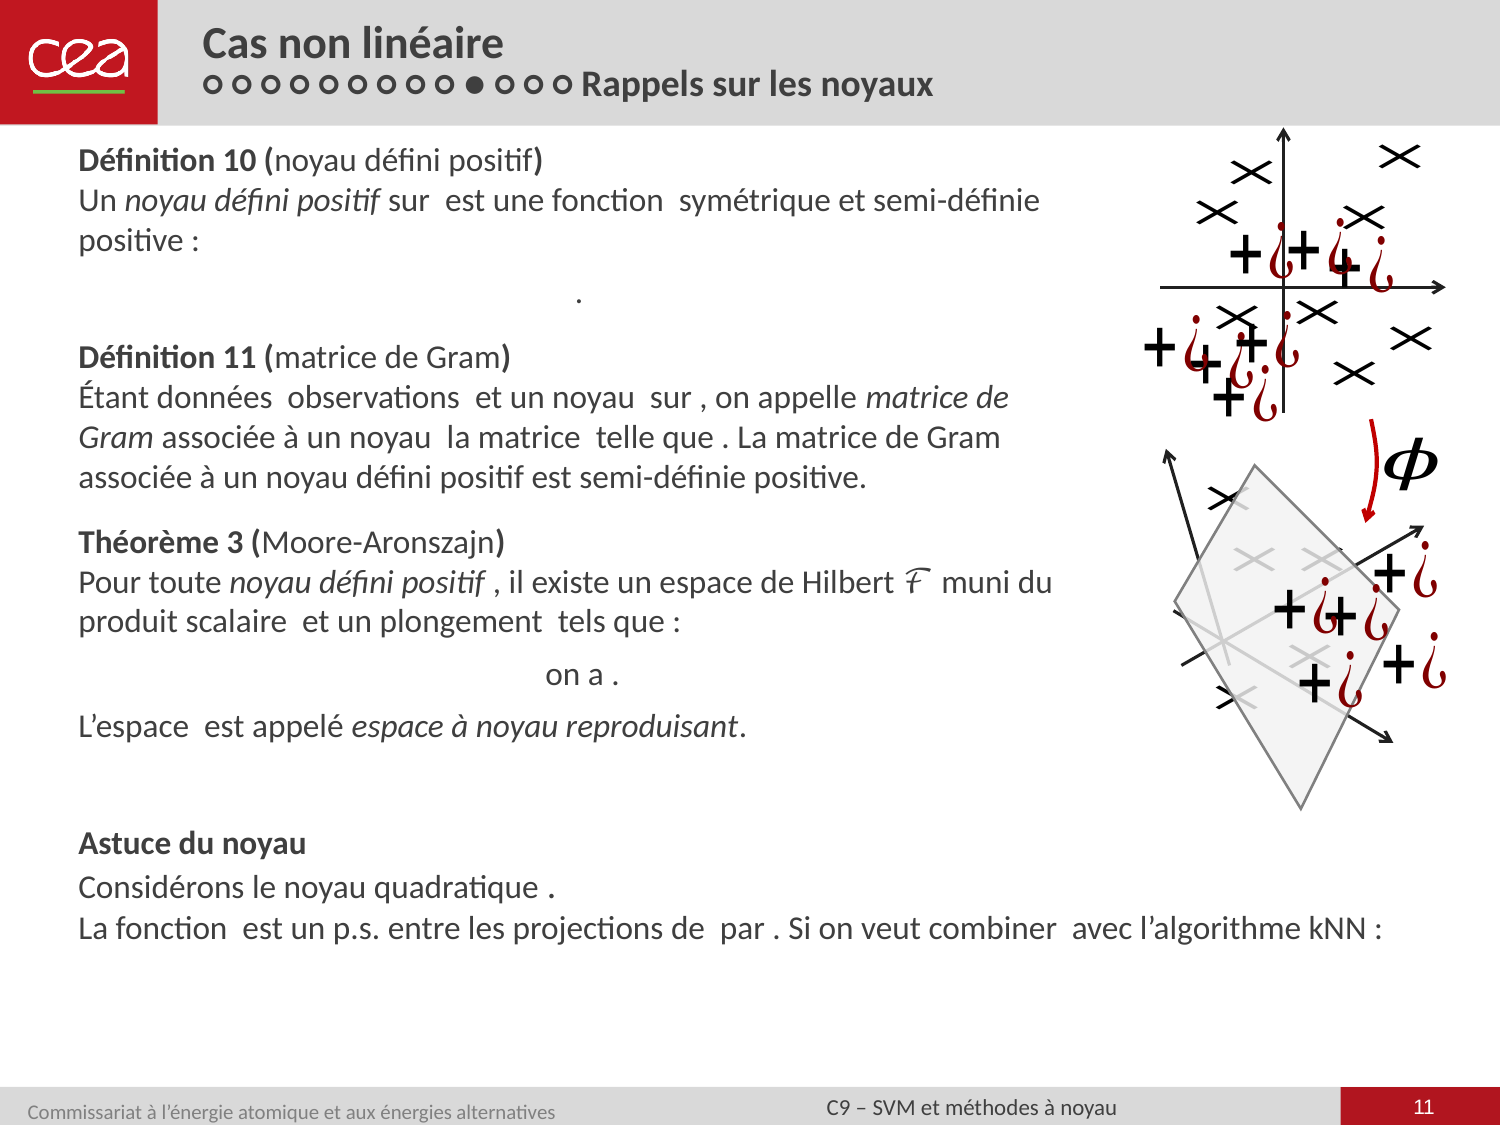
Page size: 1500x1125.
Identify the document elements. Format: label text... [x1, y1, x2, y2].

picture [27, 36, 129, 94]
text_box [1230, 463, 1316, 525]
title Cas non linéaire ○ ○ ○ ○ ○ ○ ○ ○ ○ ● ○ ○ ○ Rappels sur les noyaux [181, 14, 1460, 112]
text_box [1259, 743, 1335, 811]
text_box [1165, 448, 1230, 666]
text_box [1173, 666, 1394, 743]
text_box [1361, 418, 1378, 523]
slide_number 11 [1372, 1093, 1476, 1119]
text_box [1230, 525, 1425, 666]
